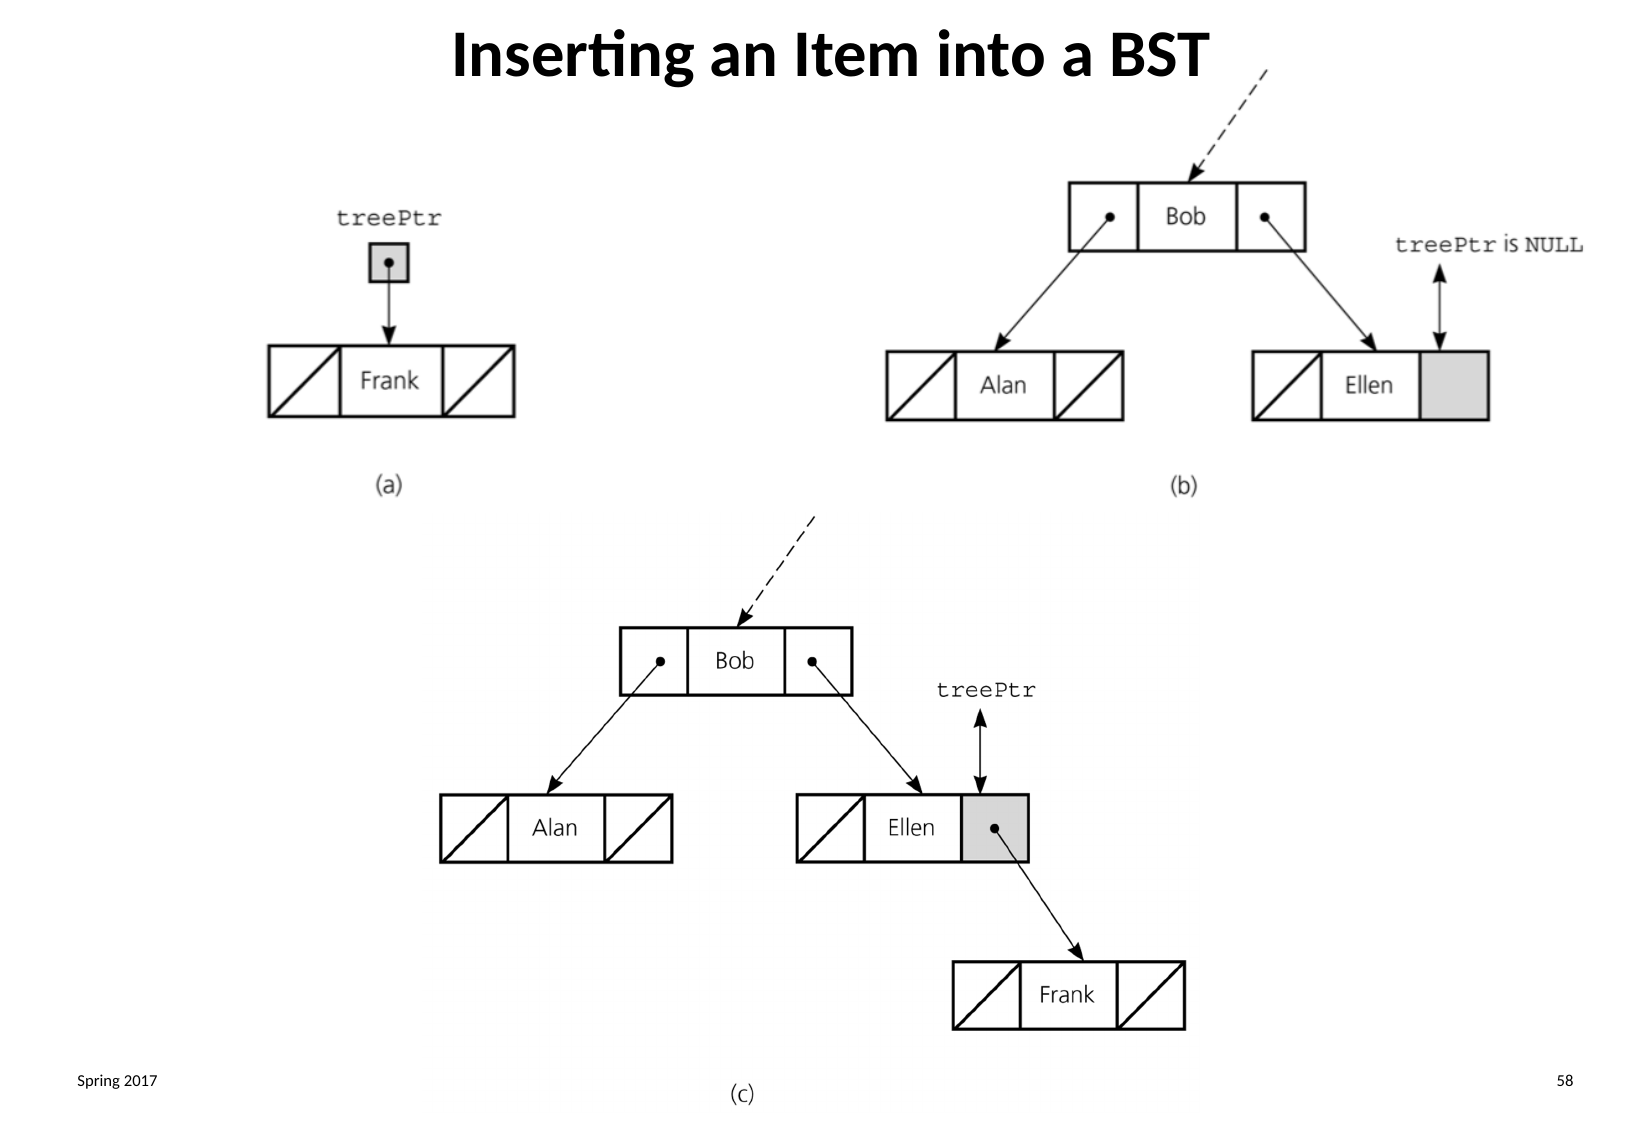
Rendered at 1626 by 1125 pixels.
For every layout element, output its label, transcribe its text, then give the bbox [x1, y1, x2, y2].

title Inserting an Item into a BST [62, 0, 1600, 100]
slide_number Spring 2017 [62, 1062, 401, 1100]
picture [249, 62, 1588, 1113]
slide_number 58 [1250, 1062, 1589, 1100]
